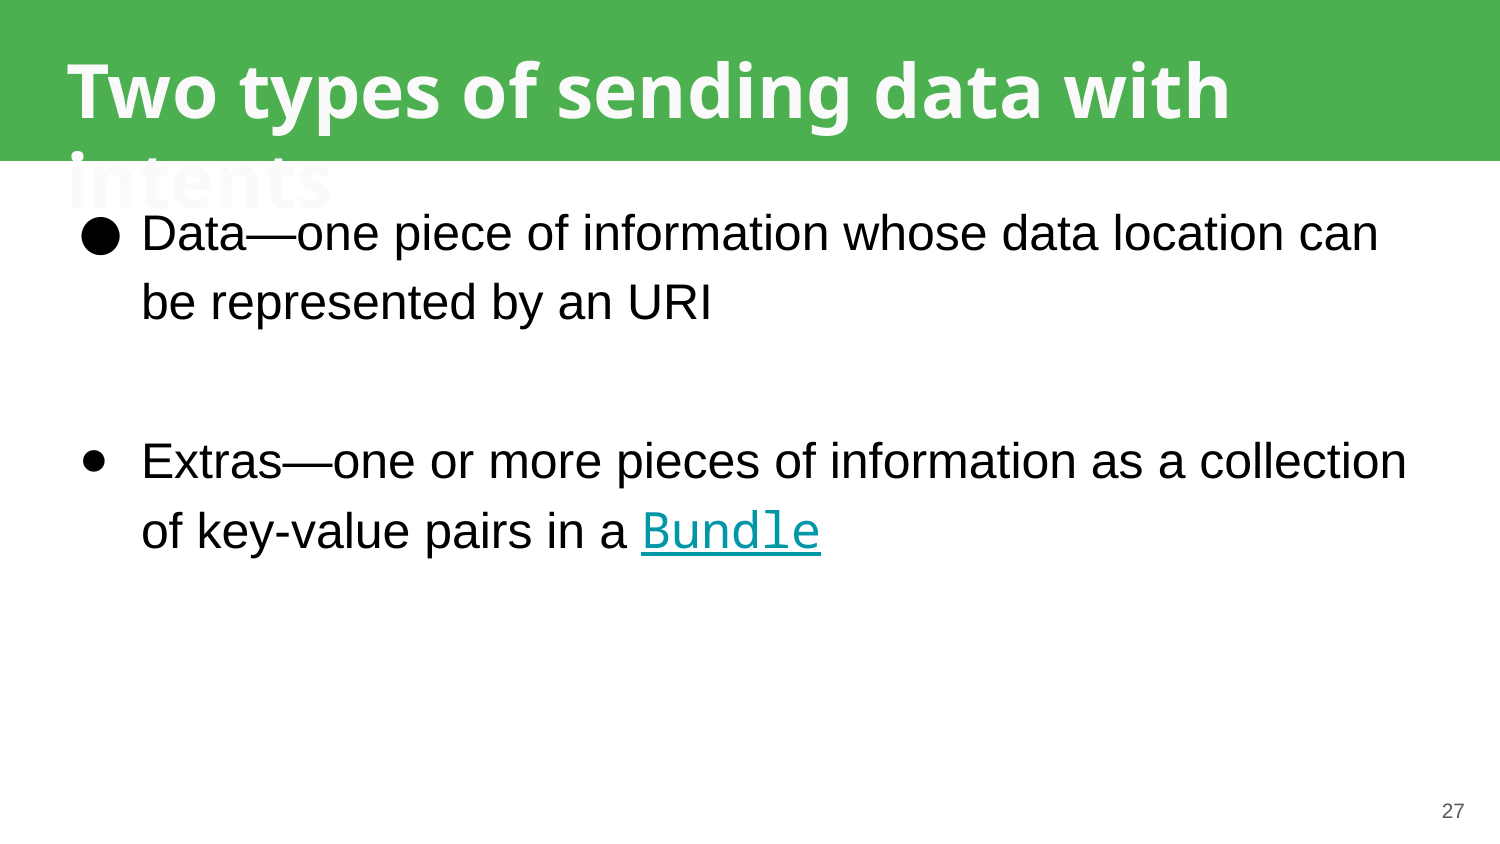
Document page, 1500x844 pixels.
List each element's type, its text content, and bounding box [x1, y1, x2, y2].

title Two types of sending data with intents [51, 28, 1449, 122]
slide_number 27 [1389, 777, 1480, 842]
list Data—one piece of information whose data location can be represented by an URI Extras—one or more pieces of information as a collection of key-value pairs in a Bundle [51, 176, 1449, 737]
